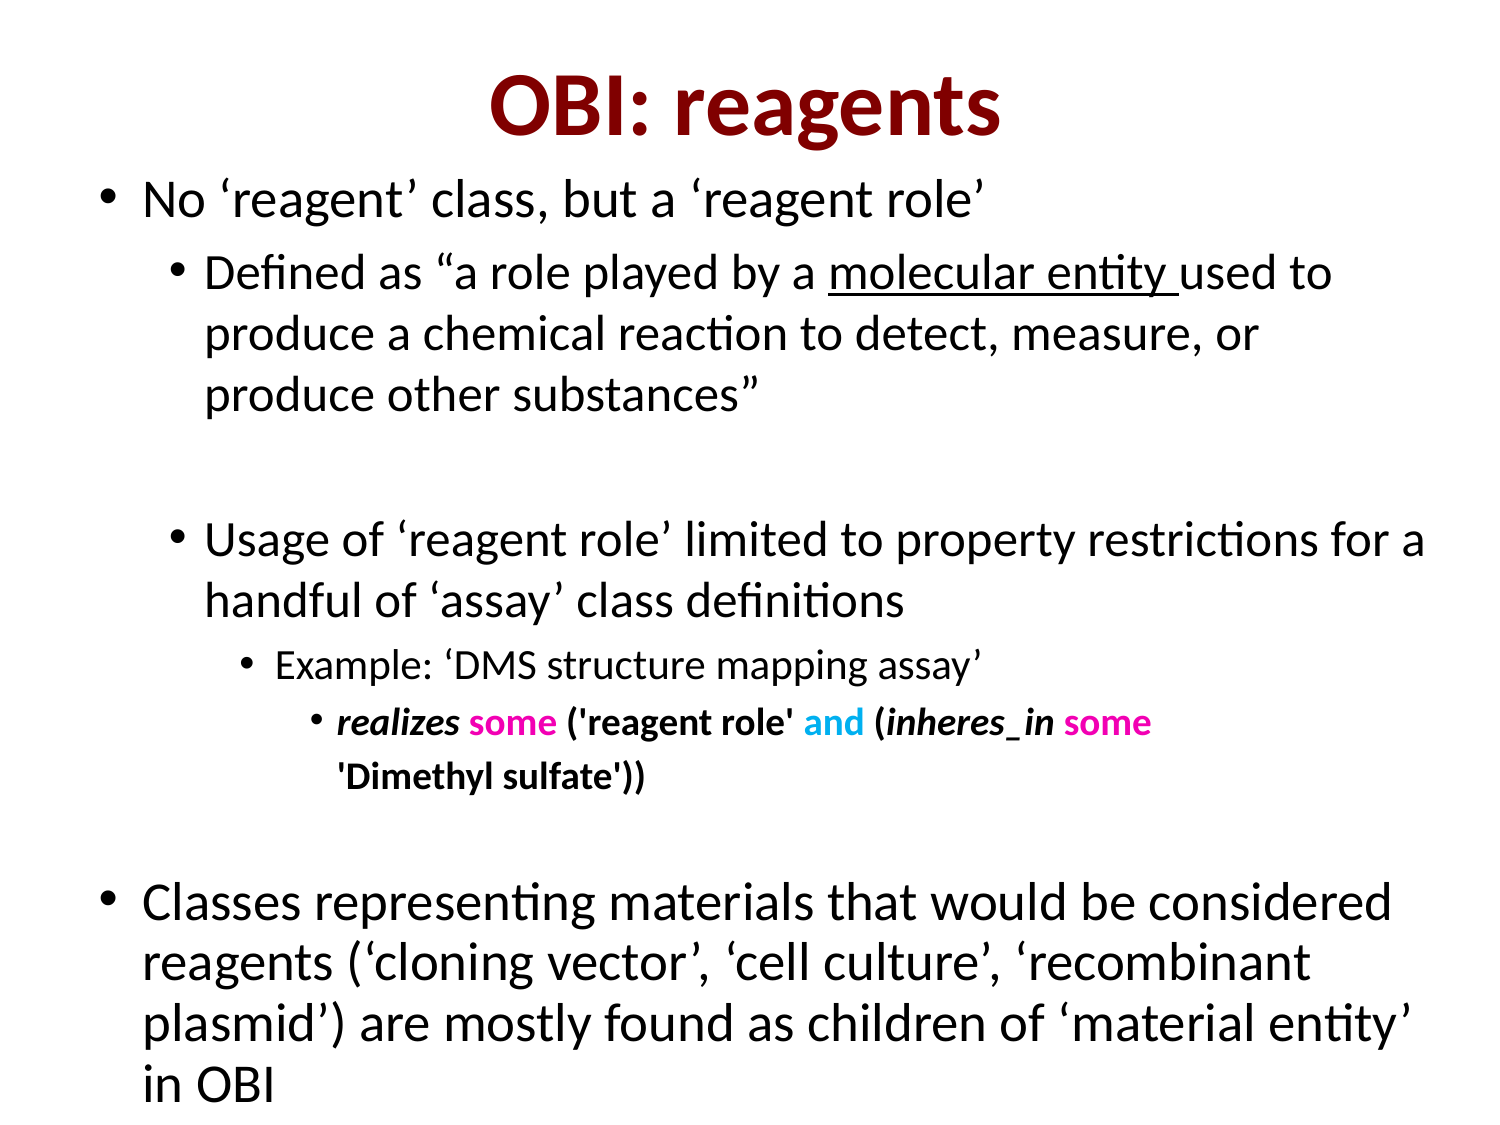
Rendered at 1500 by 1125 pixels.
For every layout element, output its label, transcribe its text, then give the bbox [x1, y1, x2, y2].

text_box OBI: reagents [0, 1, 1497, 190]
list No ‘reagent’ class, but a ‘reagent role’ Defined as “a role played by a molecular entity used to produce a chemical reaction to detect, measure, or produce other substances” Usage of ‘reagent role’ limited to property restrictions for a handful of ‘assay’ class definitions Example: ‘DMS structure mapping assay’ realizes some ('reagent role' and (inheres_in some 'Dimethyl sulfate')) Classes representing materials that would be considered reagents (‘cloning vector’, ‘cell culture’, ‘recombinant plasmid’) are mostly found as children of ‘material entity’ in OBI [12, 190, 1443, 1125]
